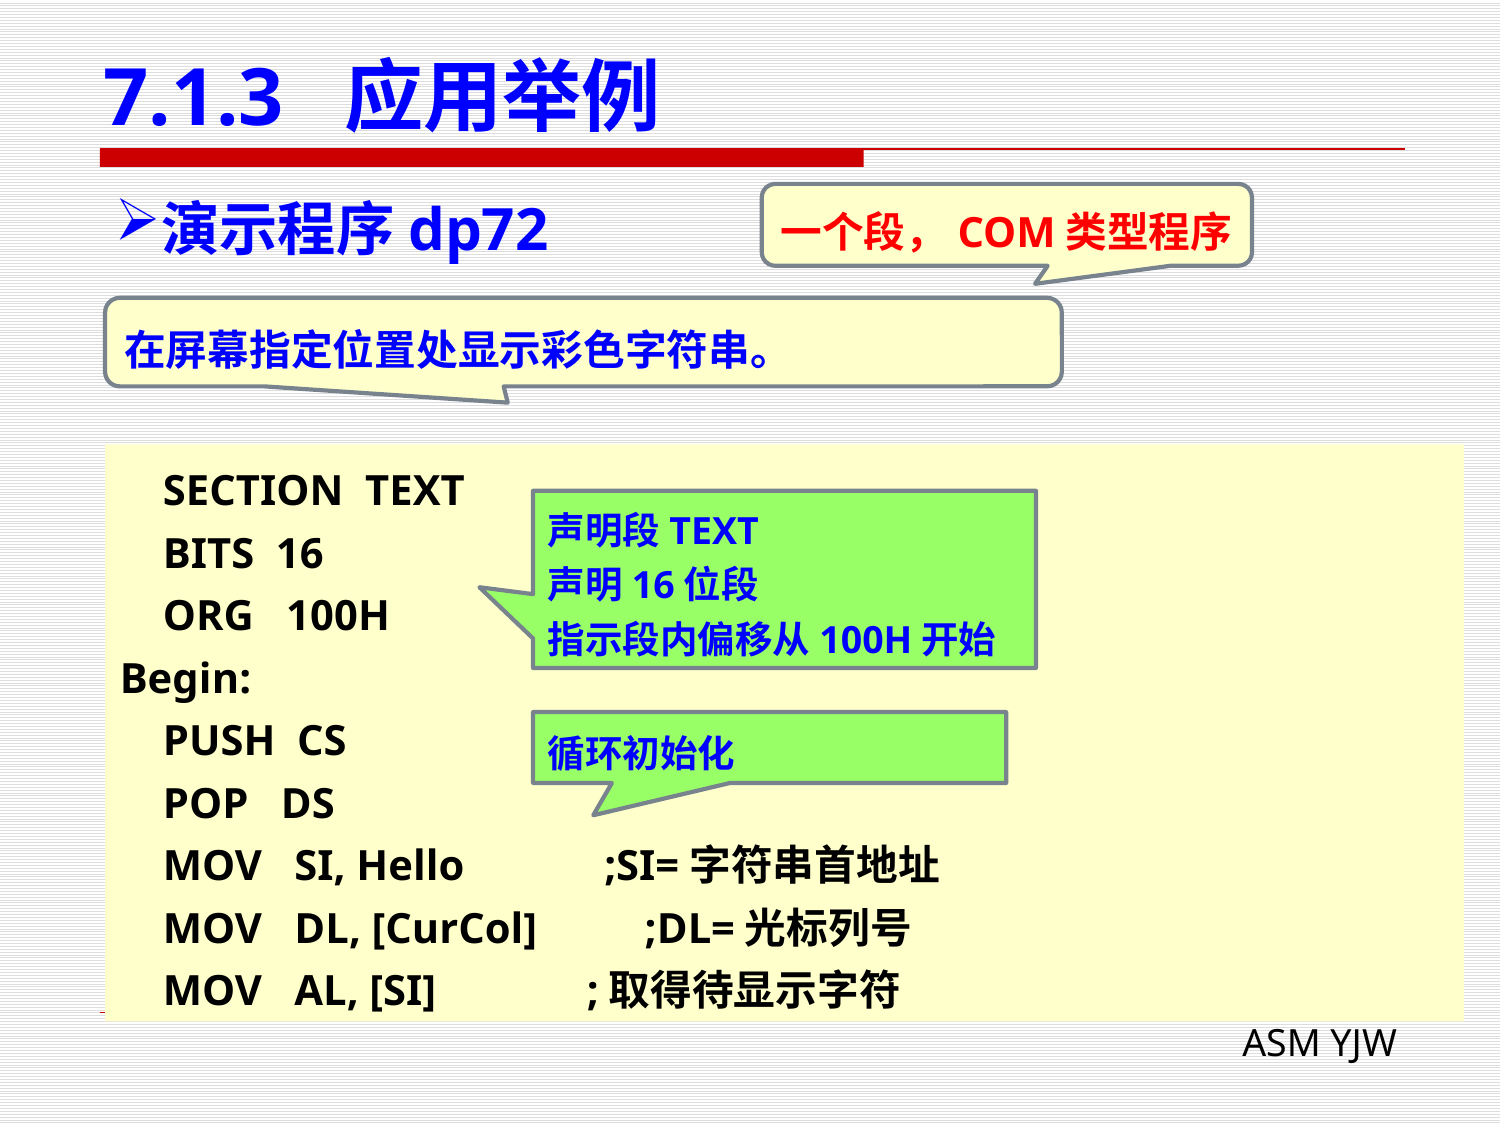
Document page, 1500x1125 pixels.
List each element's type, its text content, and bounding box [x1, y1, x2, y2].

text_box 在屏幕指定位置处显示彩色字符串。 [102, 295, 1064, 405]
text_box 演示程序dp72 [1163, 184, 1400, 270]
title 7.1.3 应用举例 [88, 42, 1448, 149]
text_box SECTION TEXT BITS 16 ;16位代码 ORG 100H ;COM类型可执行程序 Begin: PUSH CS POP DS MOV SI, Hello ;SI=字符串首地址 MOV DL, [CurCol] ;DL=光标列号 MOV AL, [SI] ;取得待显示字符 [105, 444, 1464, 1022]
text_box 一个段，COM类型程序 [759, 181, 1255, 286]
text_box 演示程序dp72 [100, 184, 1042, 270]
text_box 声明段TEXT 声明16位段 指示段内偏移从100H开始 [477, 488, 1039, 671]
text_box 循环初始化 [530, 709, 1009, 818]
